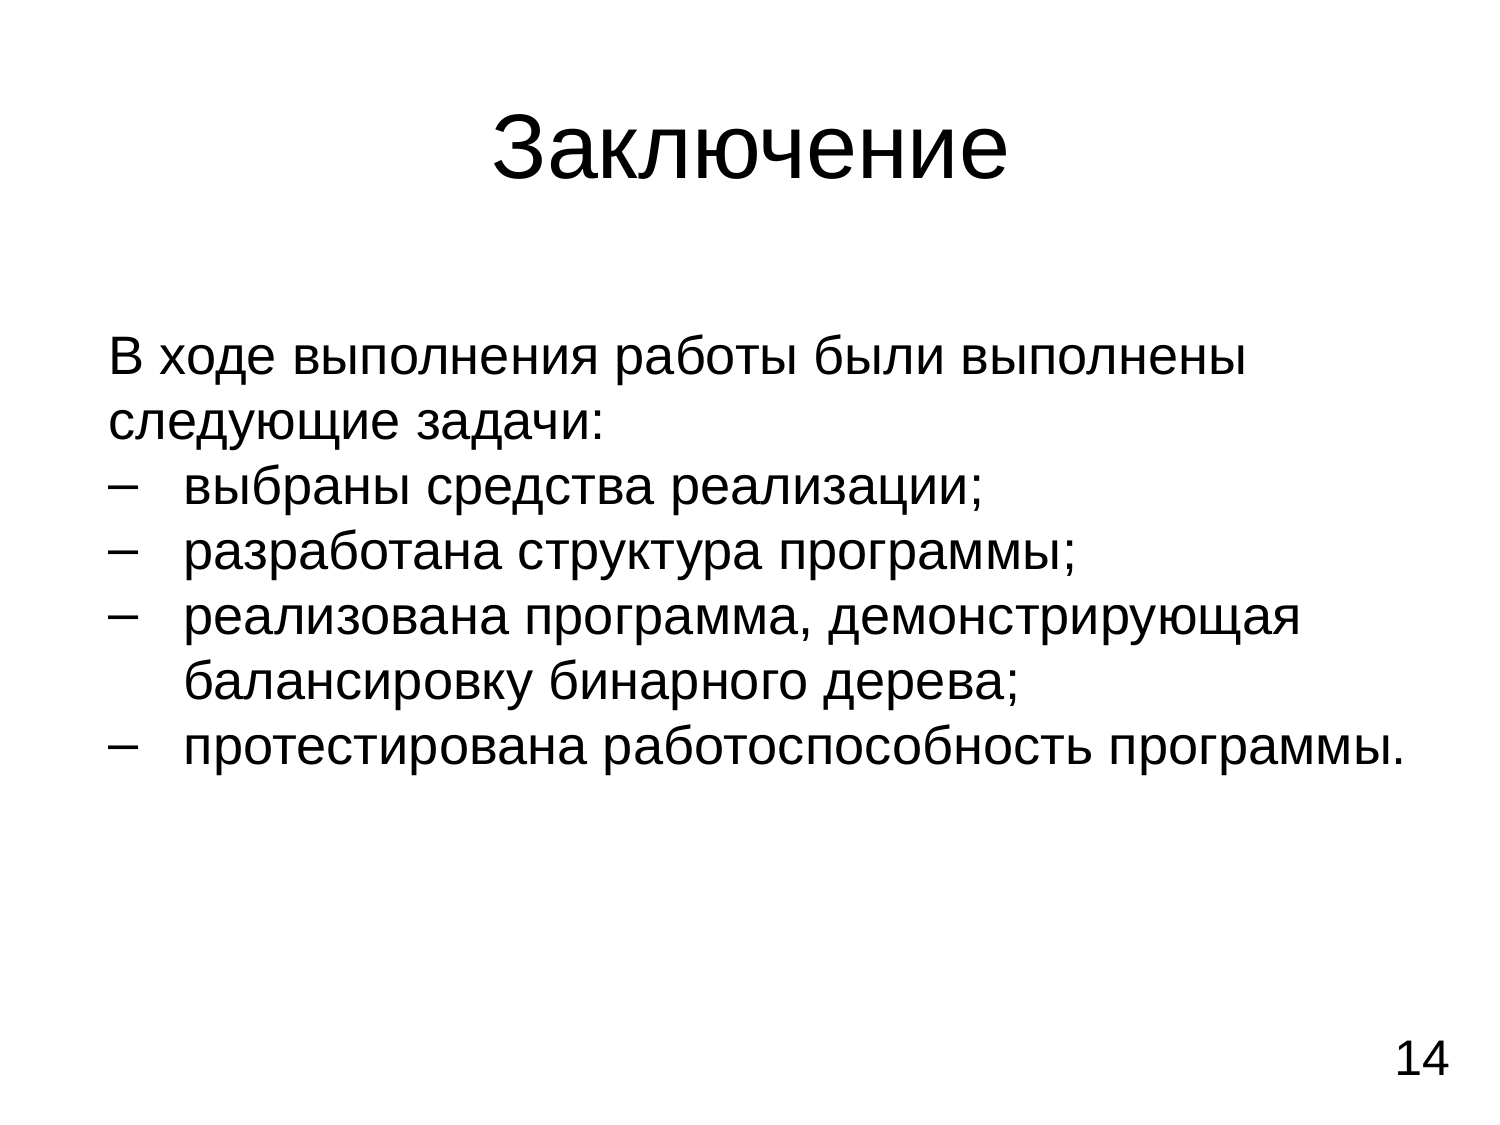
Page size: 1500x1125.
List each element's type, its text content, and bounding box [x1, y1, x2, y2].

title Заключение [0, 46, 1500, 237]
slide_number 14 [1387, 735, 1450, 1125]
text_box В ходе выполнения работы были выполнены следующие задачи: выбраны средства реализации; разработана структура программы; реализована программа, демонстрирующая балансировку бинарного дерева; протестирована работоспособность программы. [108, 318, 1420, 776]
